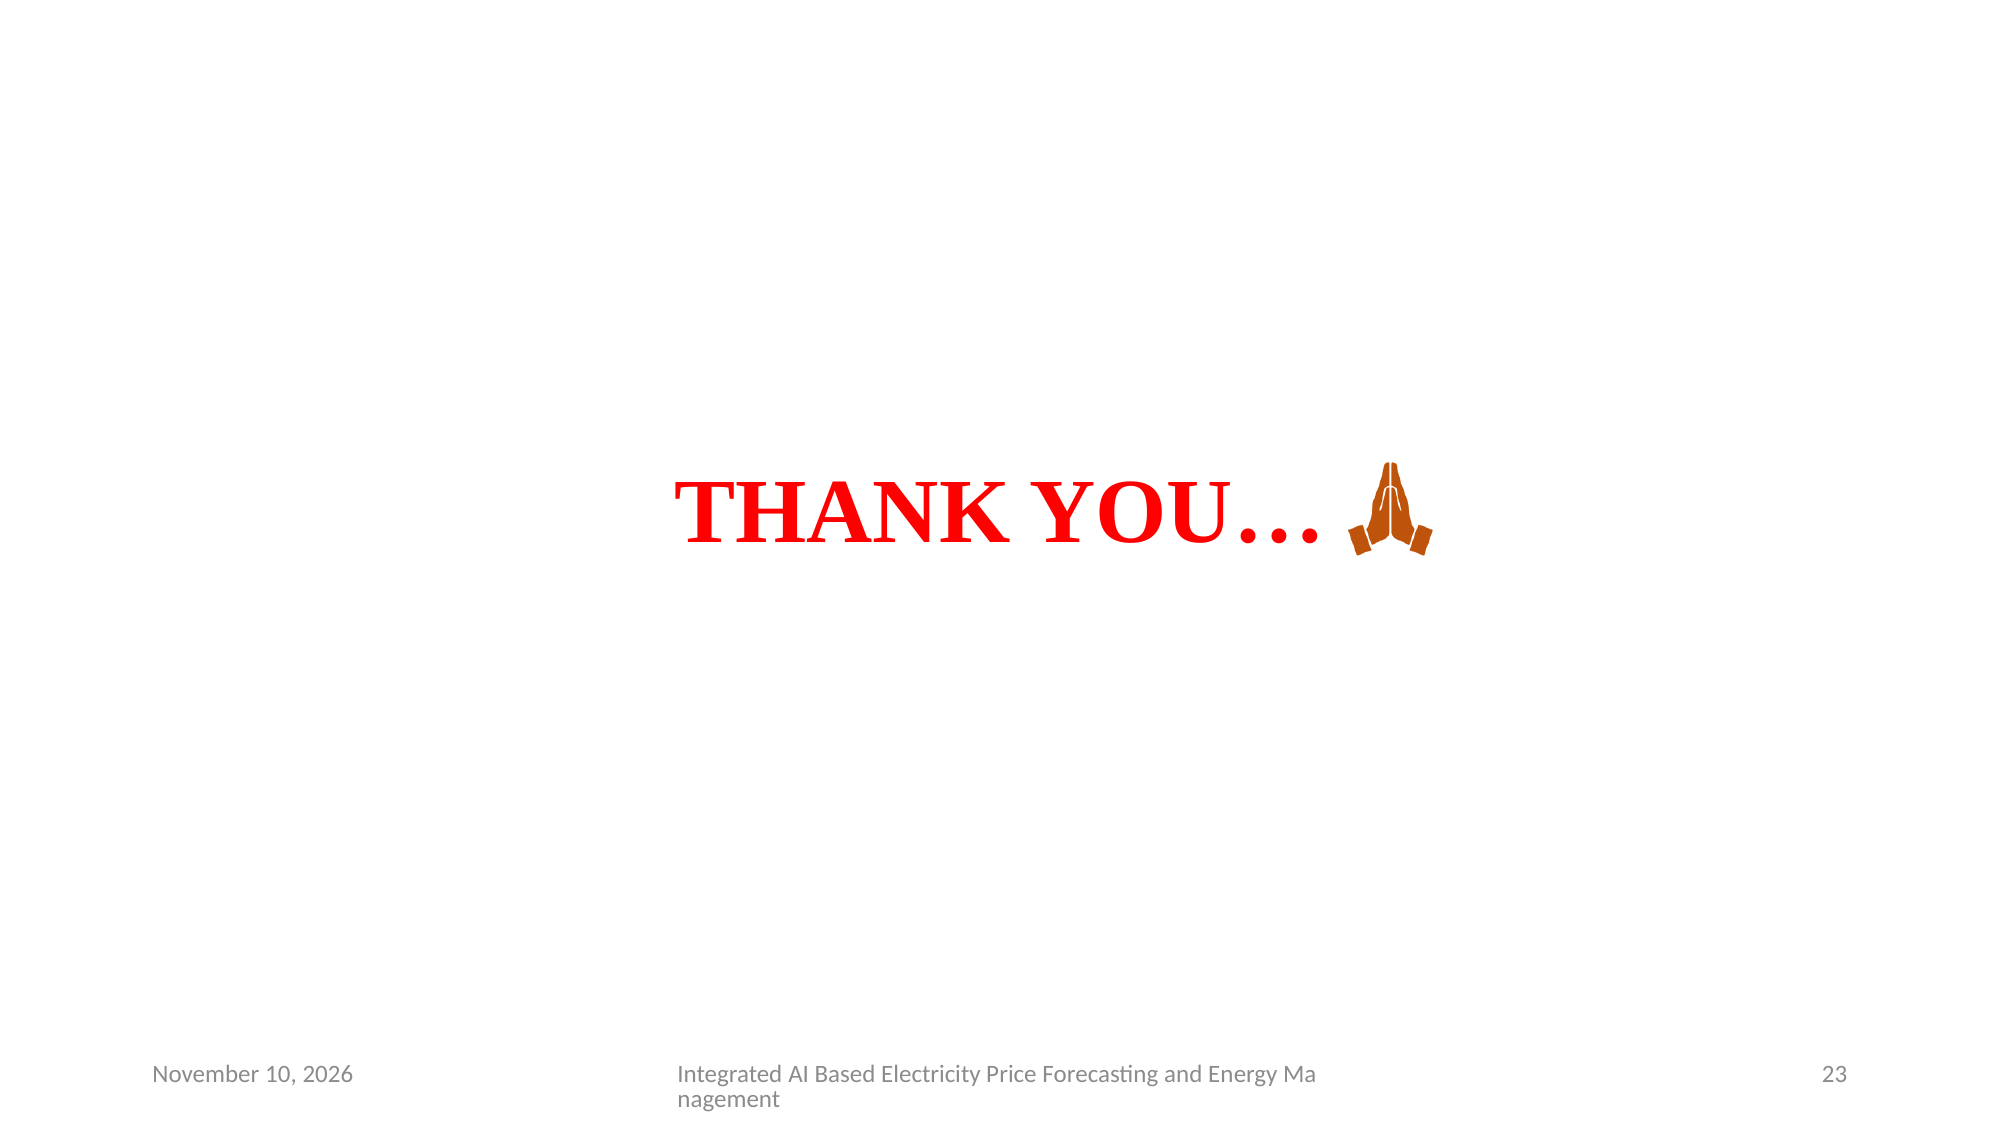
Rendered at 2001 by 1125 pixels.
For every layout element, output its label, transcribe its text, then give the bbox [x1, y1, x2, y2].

title THANK YOU… [137, 458, 1863, 677]
picture [1339, 458, 1440, 559]
slide_number 23 [1412, 1042, 1863, 1103]
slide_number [137, 1042, 588, 1103]
footer Integrated AI Based Electricity Price Forecasting and Energy Management [662, 1042, 1338, 1103]
